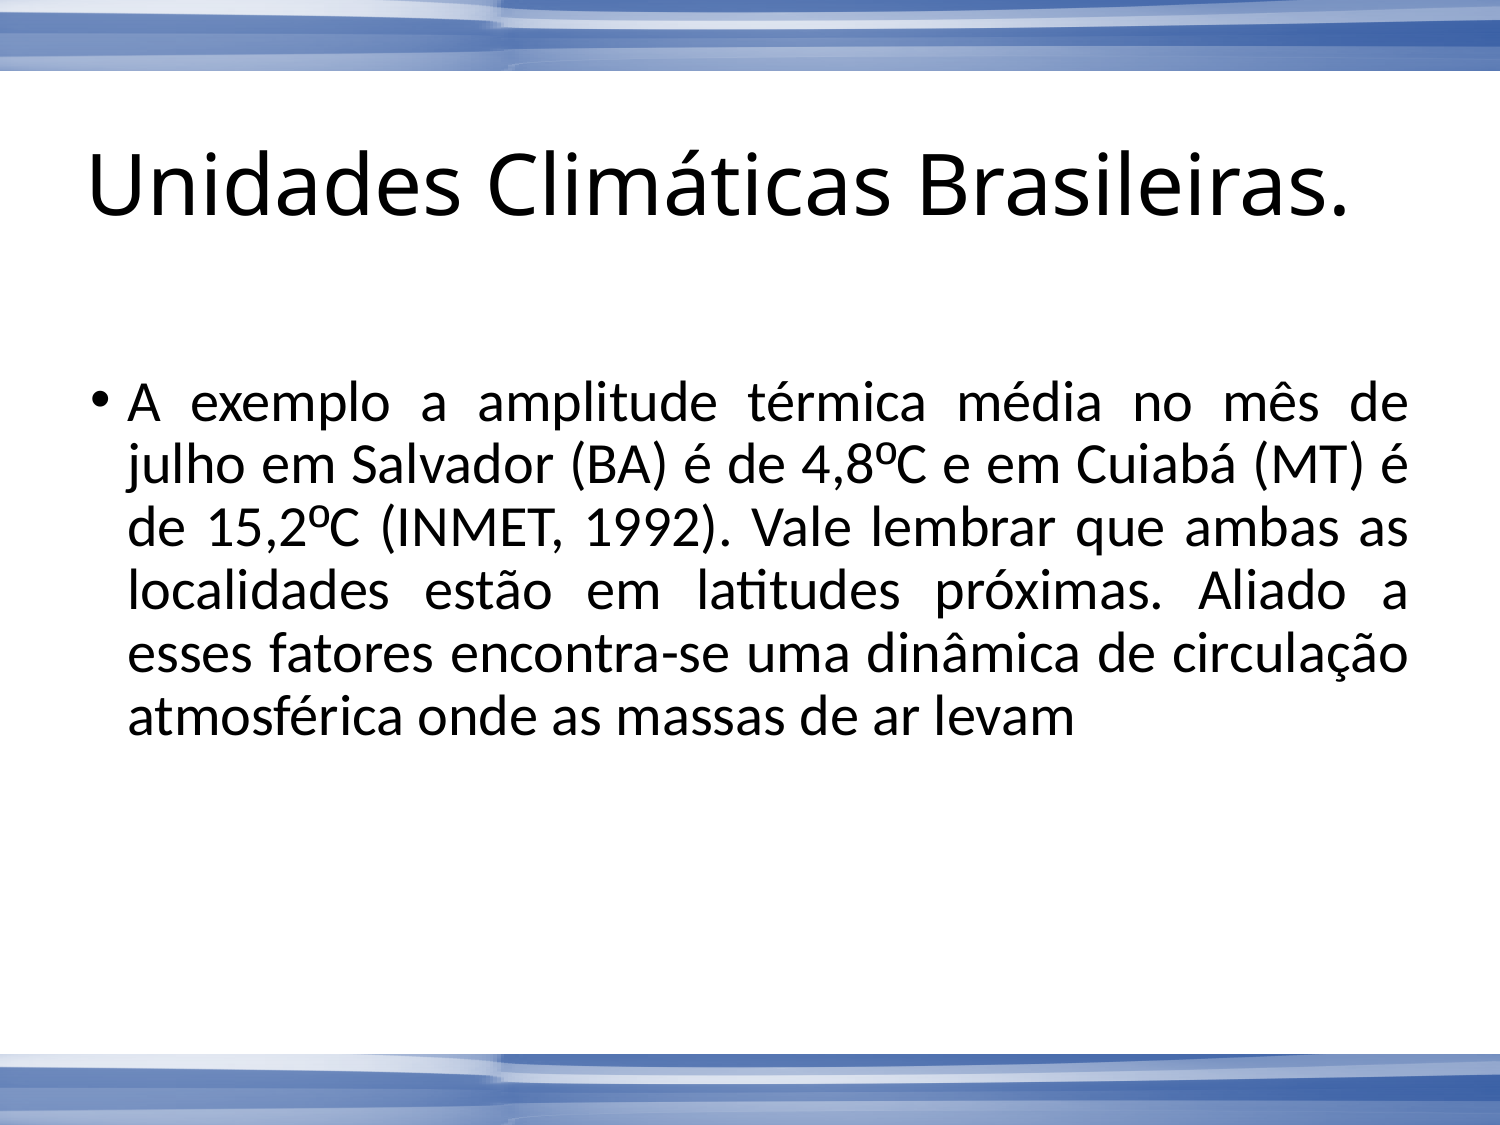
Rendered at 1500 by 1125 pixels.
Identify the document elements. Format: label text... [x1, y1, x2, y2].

list A exemplo a amplitude térmica média no mês de julho em Salvador (BA) é de 4,8ºC e em Cuiabá (MT) é de 15,2ºC (INMET, 1992). Vale lembrar que ambas as localidades estão em latitudes próximas. Aliado a esses fatores encontra-se uma dinâmica de circulação atmosférica onde as massas de ar levam [75, 363, 1425, 1005]
picture [0, 0, 1500, 71]
title Unidades Climáticas Brasileiras. [70, 93, 1421, 282]
picture [0, 1054, 1500, 1125]
